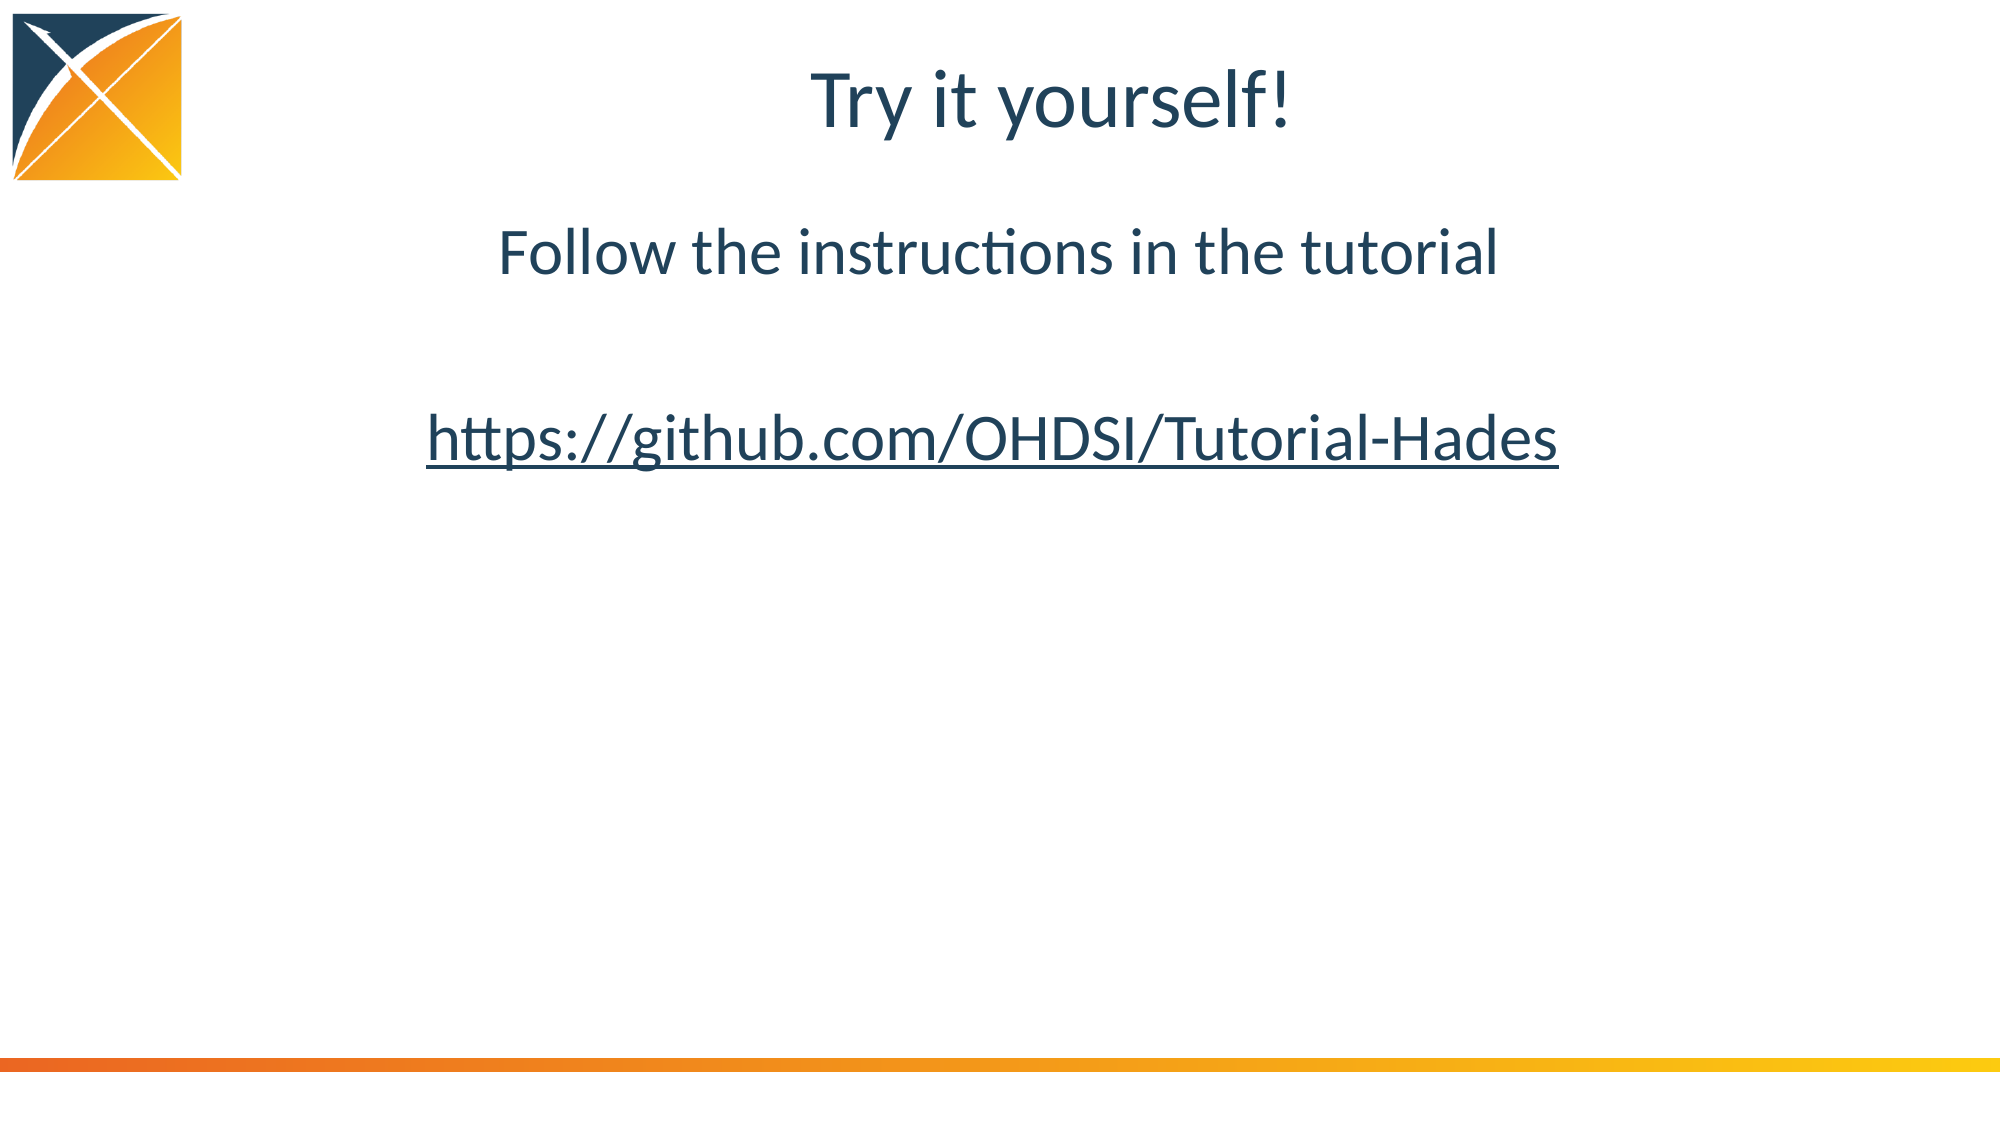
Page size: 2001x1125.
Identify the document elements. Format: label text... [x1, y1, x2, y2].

title Try it yourself! [205, 24, 1900, 163]
picture [0, 0, 206, 200]
list Follow the instructions in the tutorial https://github.com/OHDSI/Tutorial-Hades [99, 200, 1900, 1005]
